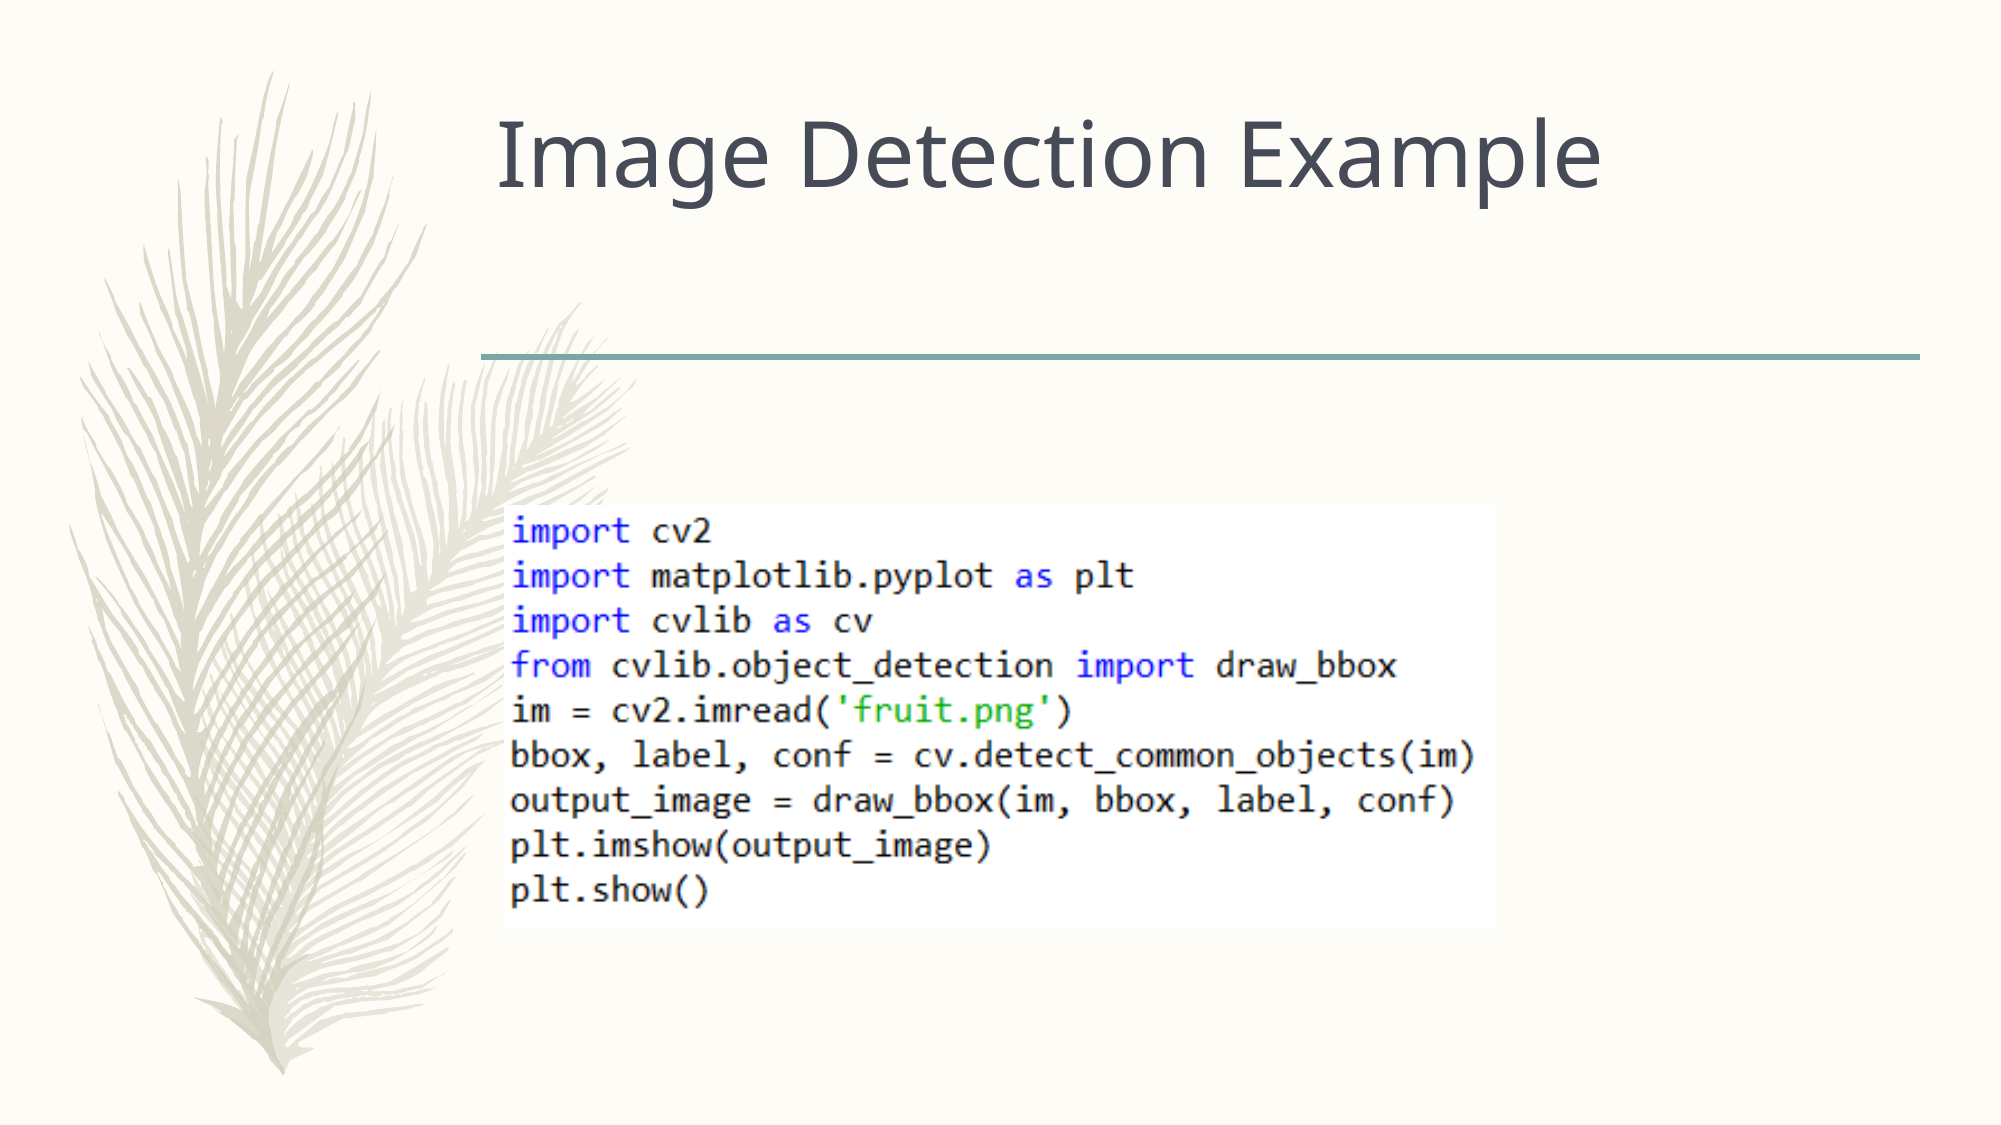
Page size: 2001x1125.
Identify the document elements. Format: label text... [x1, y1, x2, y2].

title Image Detection Example [481, 93, 1920, 350]
picture [503, 505, 1496, 929]
